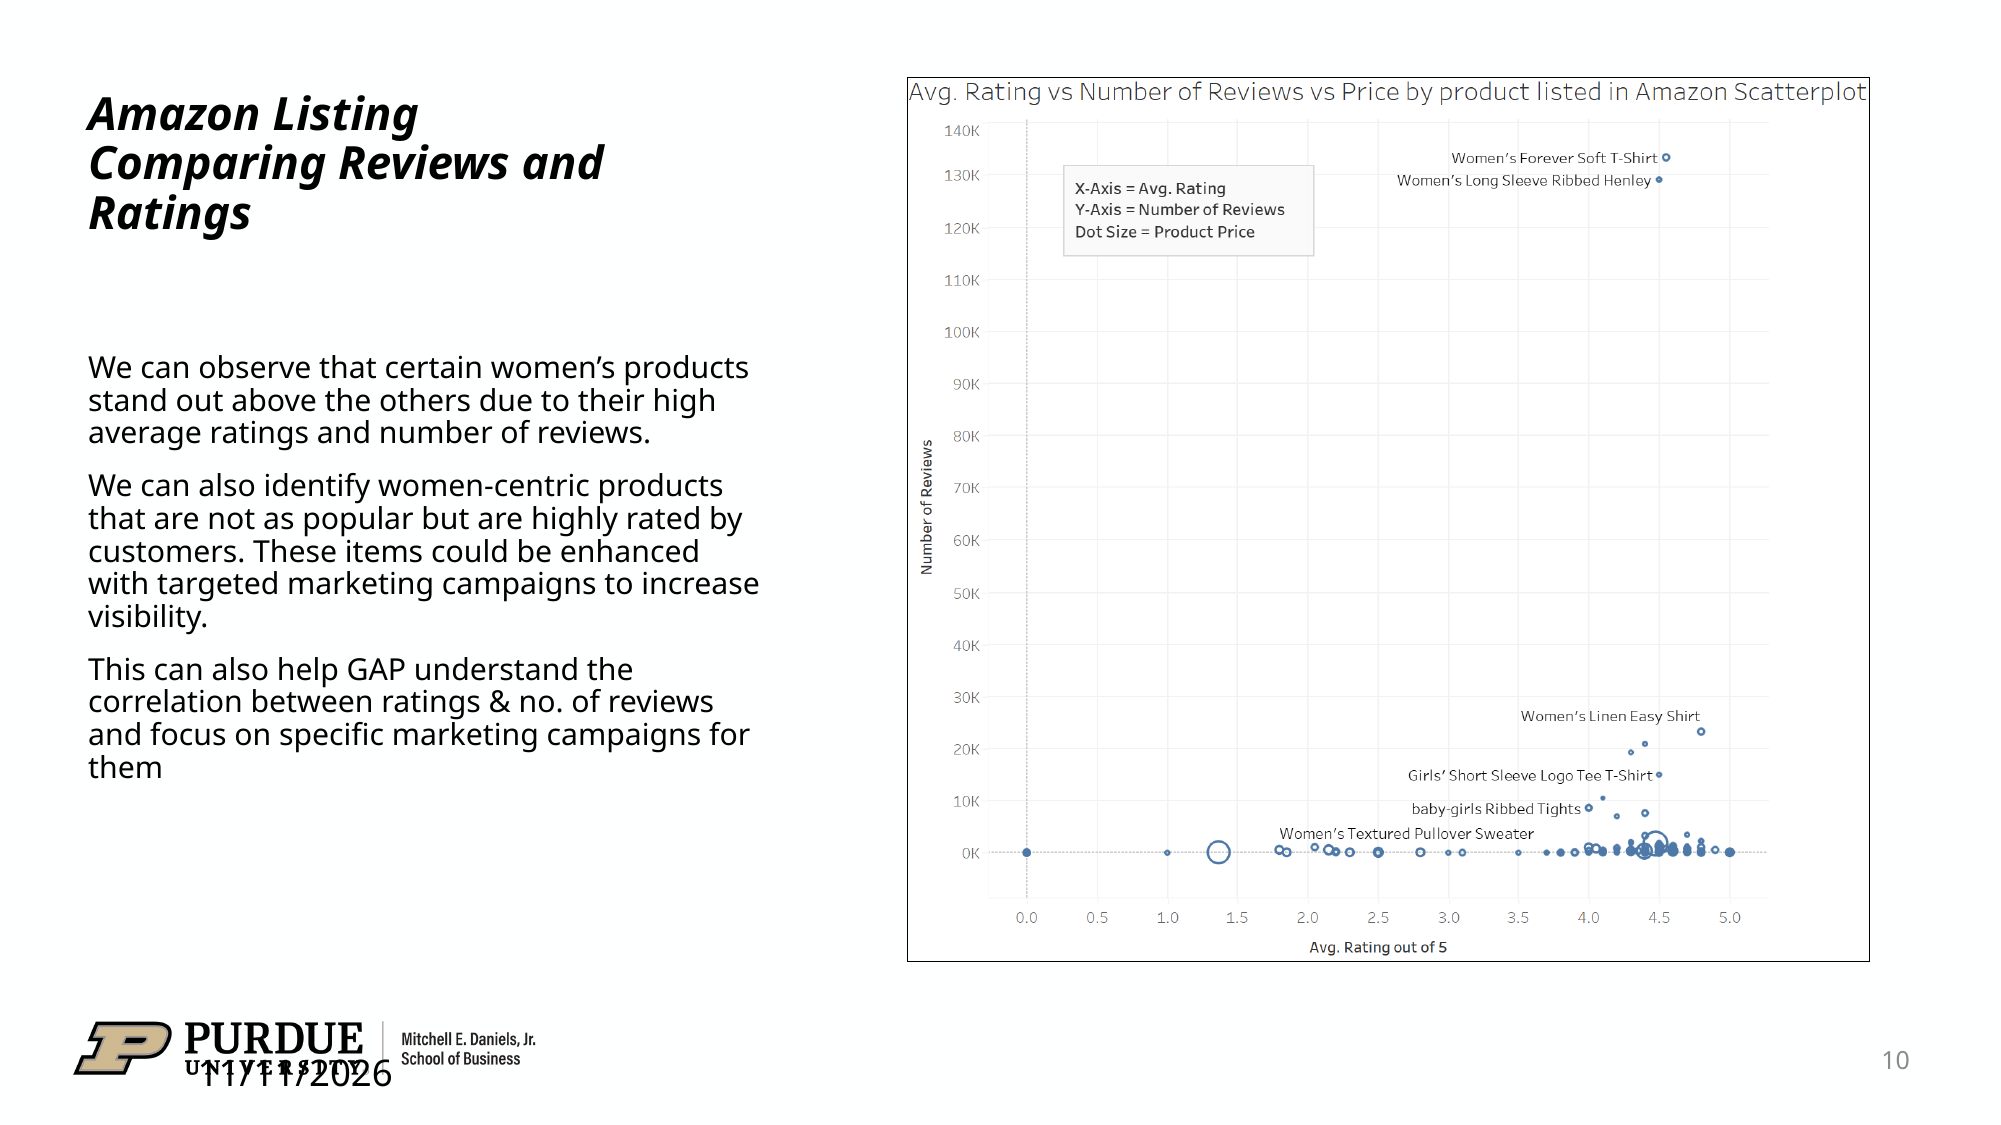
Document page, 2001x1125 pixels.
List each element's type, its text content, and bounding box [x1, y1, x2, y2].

picture [907, 77, 1870, 962]
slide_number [183, 1042, 633, 1103]
slide_number 10 [1744, 1031, 1925, 1092]
text_box We can observe that certain women’s products stand out above the others due to their high average ratings and number of reviews. We can also identify women-centric products that are not as popular but are highly rated by customers. These items could be enhanced with targeted marketing campaigns to increase visibility. This can also help GAP understand the correlation between ratings & no. of reviews and focus on specific marketing campaigns for them [73, 288, 783, 959]
picture [73, 1019, 623, 1078]
title Amazon Listing Comparing Reviews and Ratings [73, 77, 783, 247]
